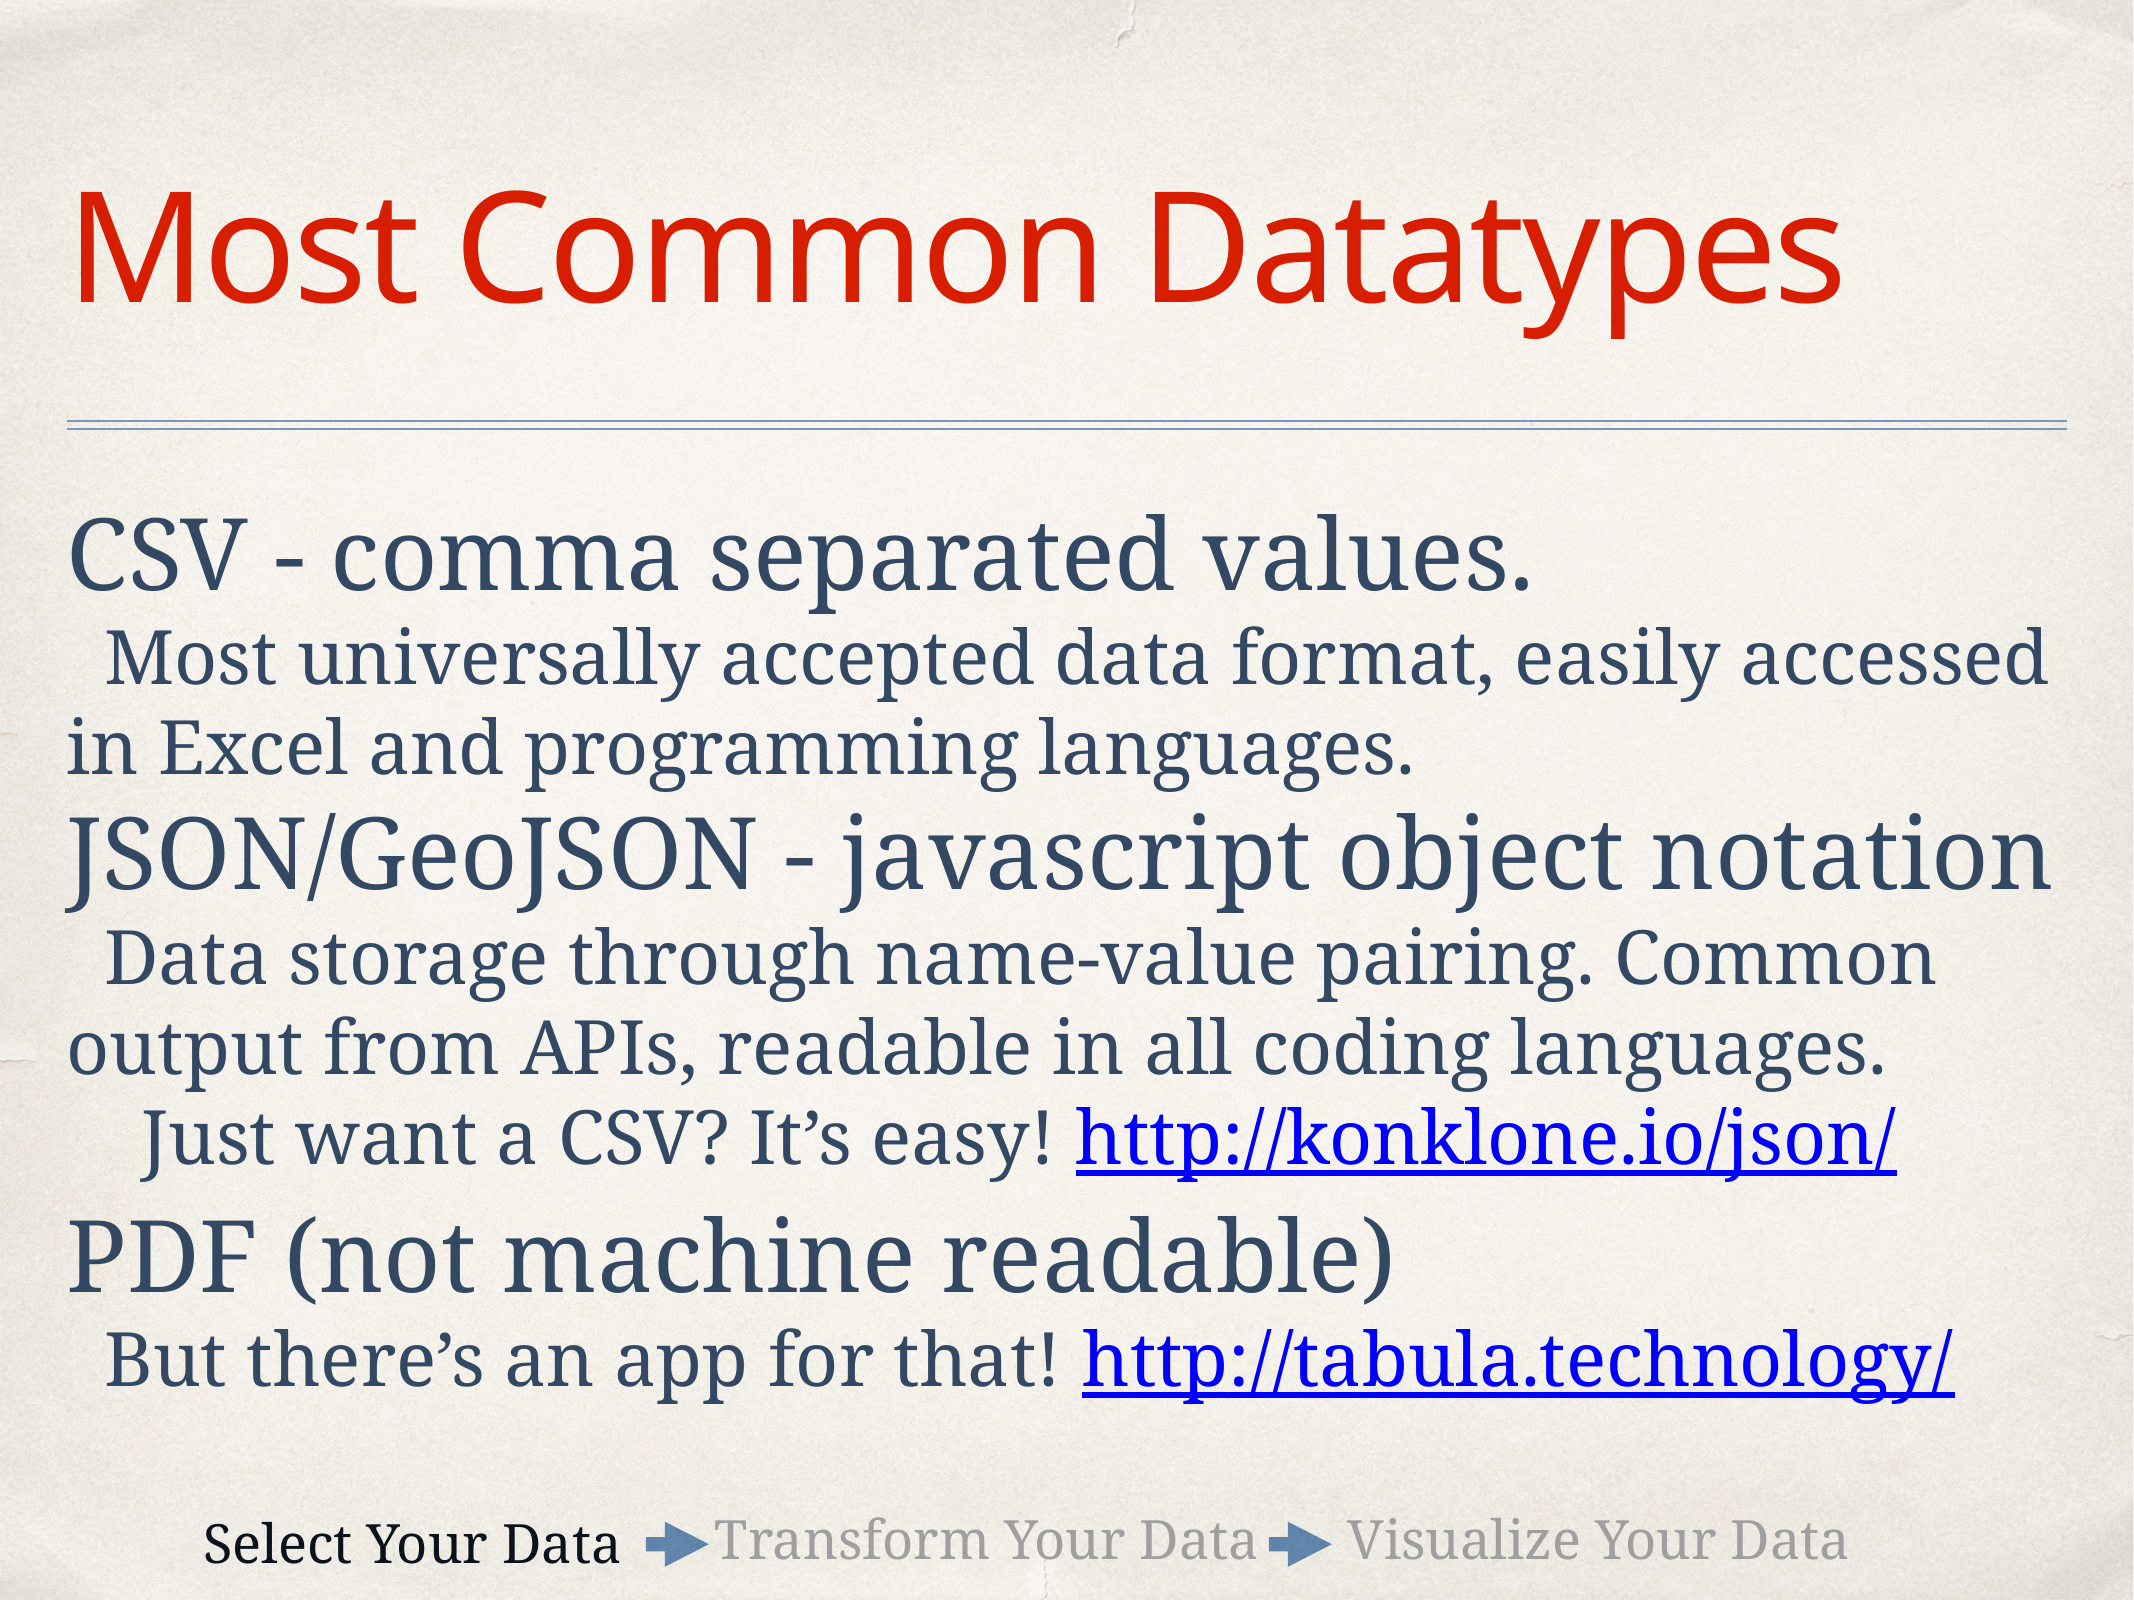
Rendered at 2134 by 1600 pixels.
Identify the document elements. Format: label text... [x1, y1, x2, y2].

text_box CSV - comma separated values. Most universally accepted data format, easily accessed in Excel and programming languages. JSON/GeoJSON - javascript object notation Data storage through name-value pairing. Common output from APIs, readable in all coding languages. Just want a CSV? It’s easy! http://konklone.io/json/ PDF (not machine readable) But there’s an app for that! http://tabula.technology/ [58, 481, 2075, 1423]
title Most Common Datatypes [57, 72, 2076, 409]
picture [0, 0, 2134, 1600]
text_box [645, 1521, 706, 1567]
text_box Select Your Data [175, 1501, 650, 1584]
text_box Visualize Your Data [1339, 1497, 1859, 1579]
text_box [1268, 1521, 1332, 1567]
text_box Transform Your Data [706, 1497, 1268, 1579]
